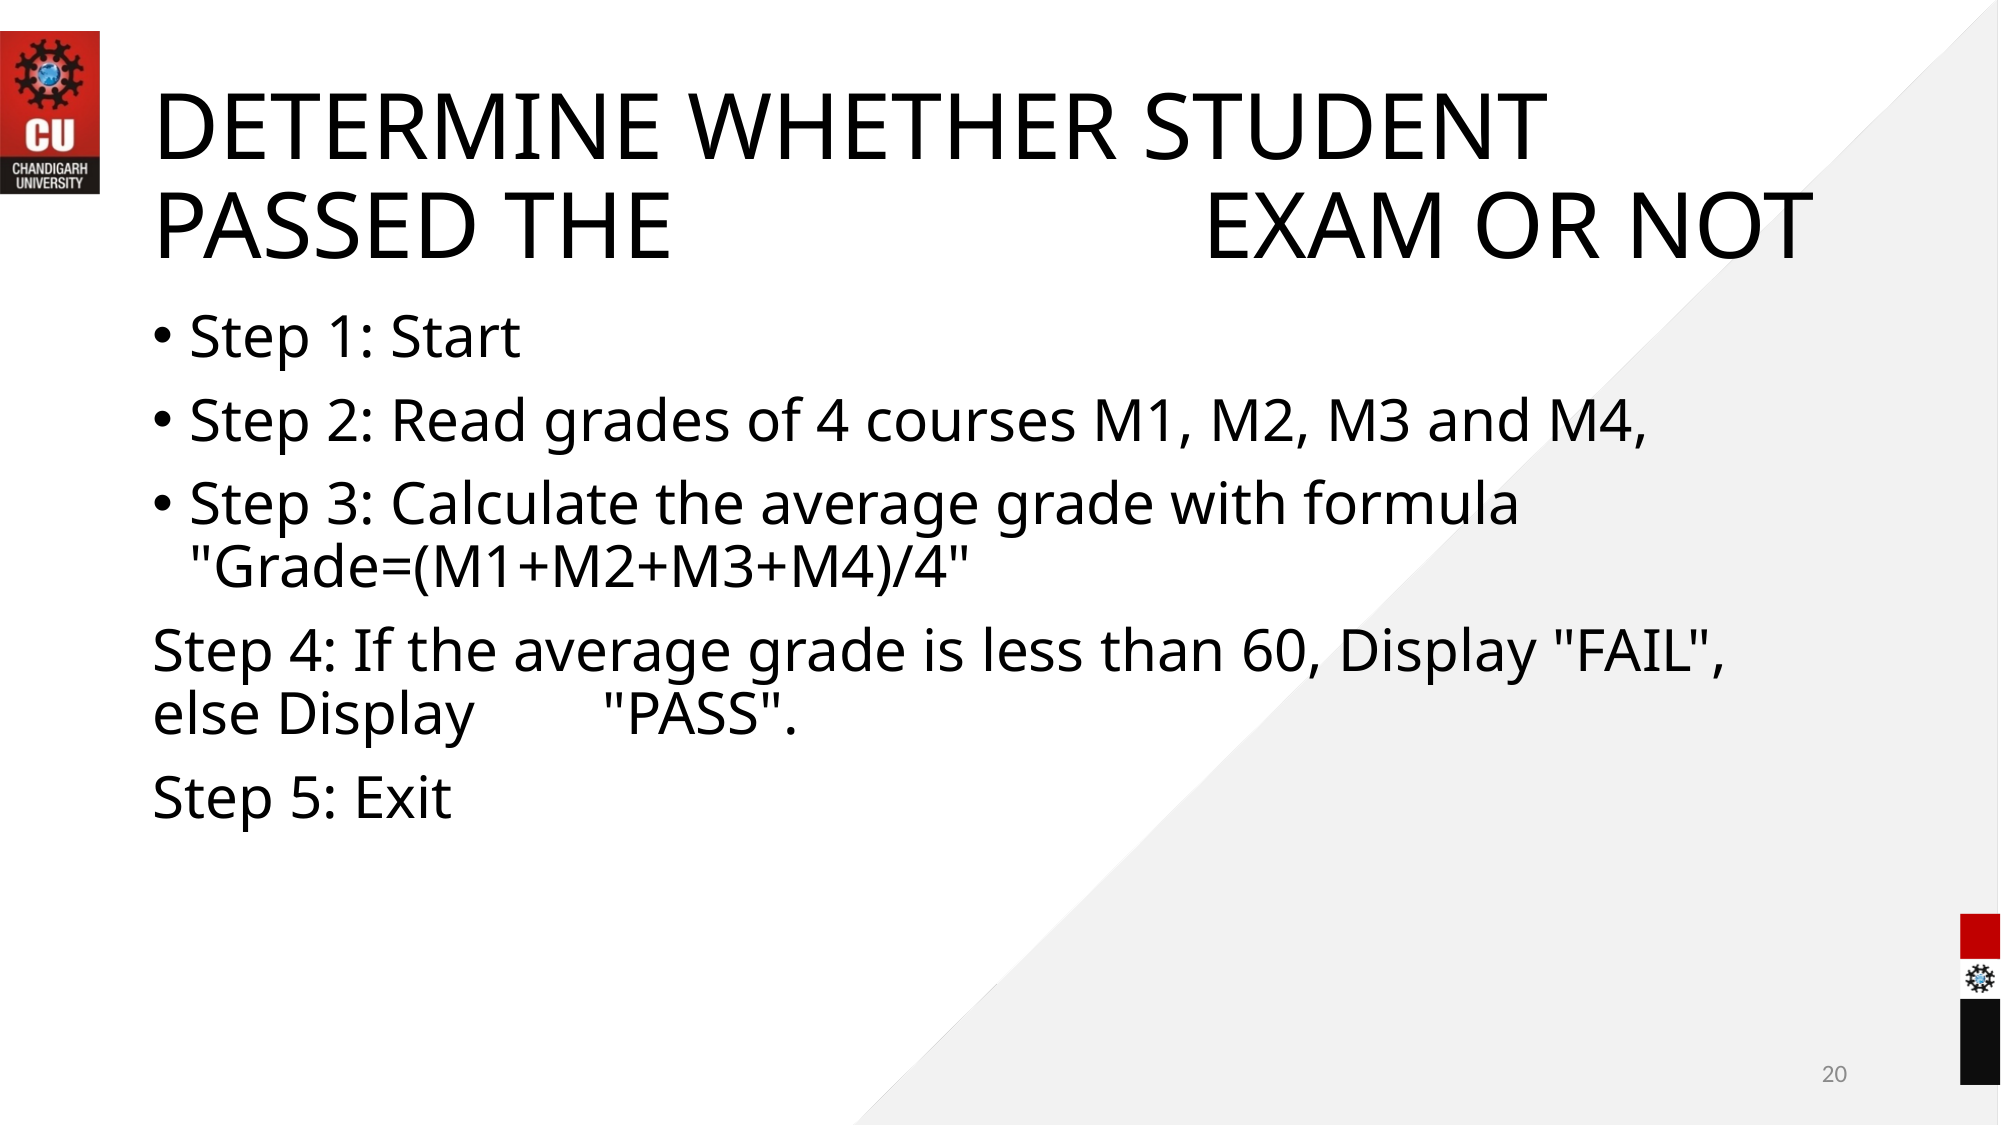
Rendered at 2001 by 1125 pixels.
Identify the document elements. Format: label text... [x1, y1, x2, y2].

picture [0, 0, 2001, 1125]
title DETERMINE WHETHER STUDENT PASSED THE EXAM OR NOT [137, 59, 1863, 299]
slide_number 20 [1412, 1042, 1863, 1103]
list Step 1: Start Step 2: Read grades of 4 courses M1, M2, M3 and M4, Step 3: Calculate the average grade with formula "Grade=(M1+M2+M3+M4)/4" Step 4: If the average grade is less than 60, Display "FAIL", else Display "PASS". Step 5: Exit [137, 299, 1863, 1014]
